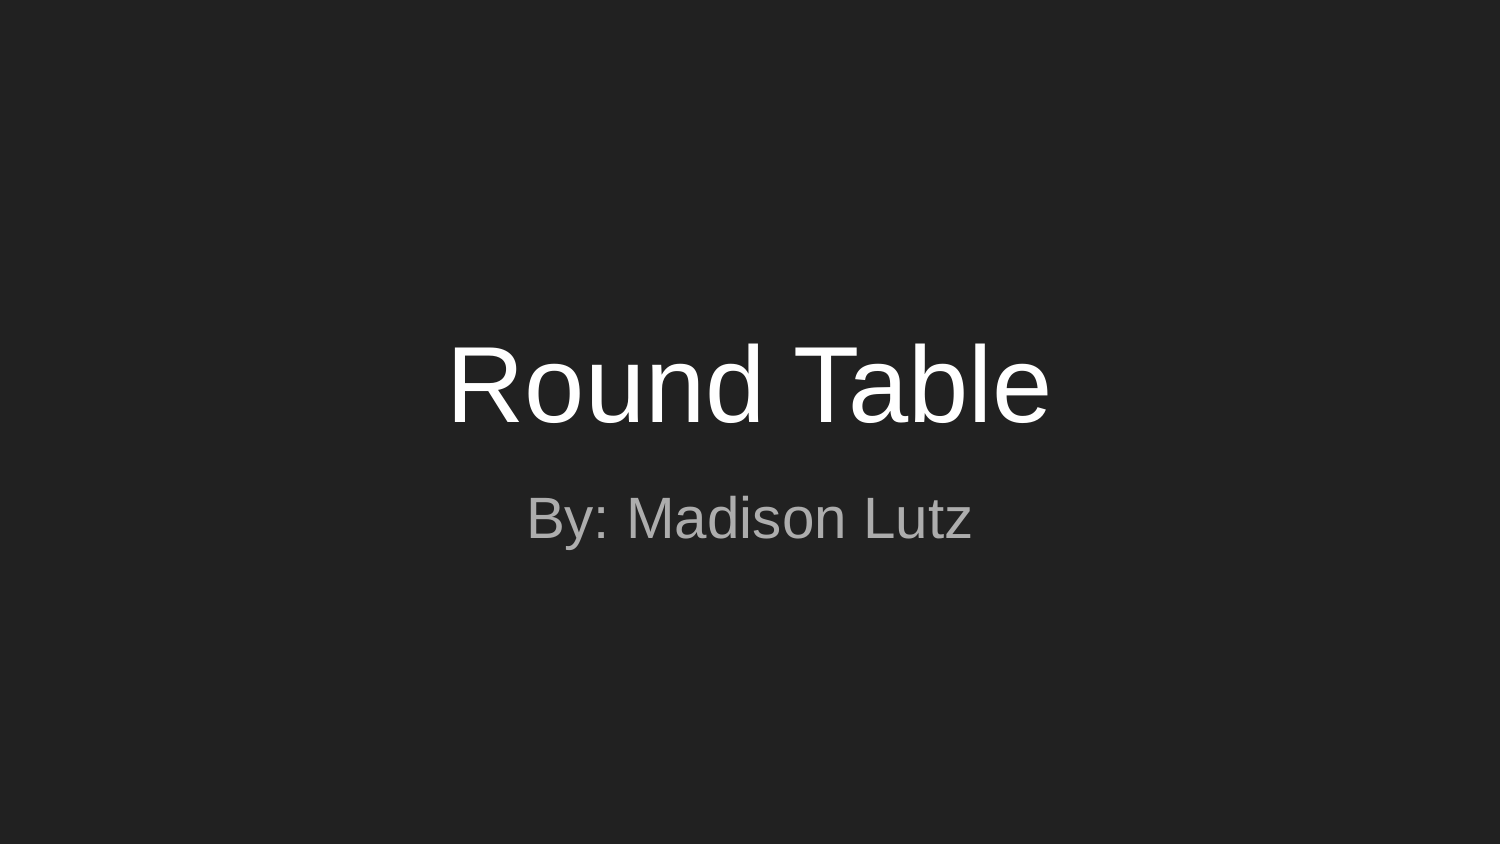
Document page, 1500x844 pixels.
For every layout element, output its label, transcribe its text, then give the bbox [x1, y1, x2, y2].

title Round Table [51, 122, 1449, 459]
subtitle By: Madison Lutz [51, 464, 1449, 595]
